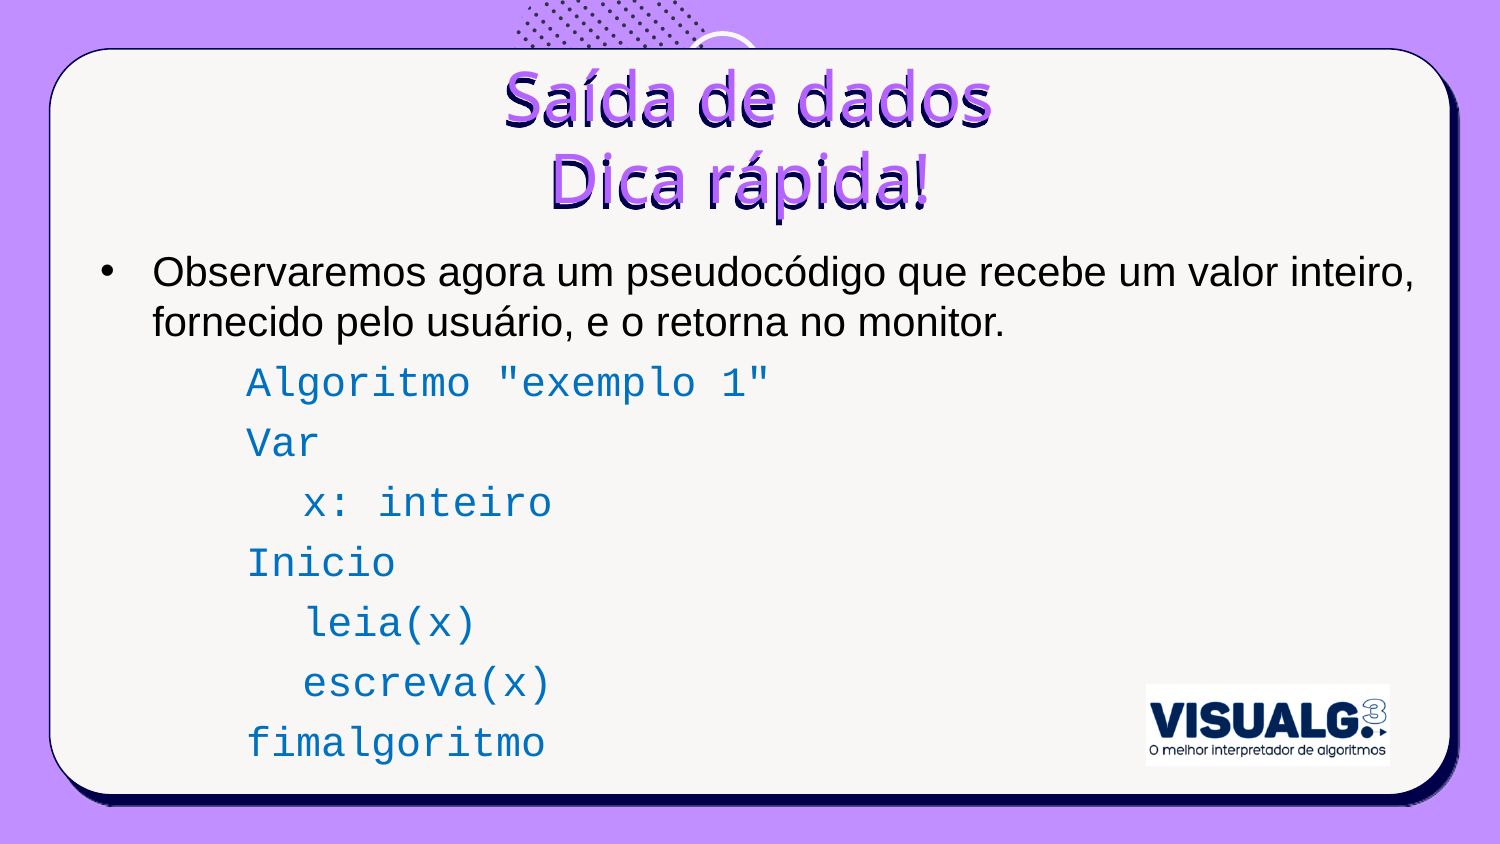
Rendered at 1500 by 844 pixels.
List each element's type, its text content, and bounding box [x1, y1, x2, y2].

title Saída de dados Dica rápida! [117, 37, 1383, 139]
picture [506, 0, 713, 37]
picture [1146, 684, 1390, 767]
text_box Observaremos agora um pseudocódigo que recebe um valor inteiro, fornecido pelo usuário, e o retorna no monitor. Algoritmo "exemplo 1" Var x: inteiro Inicio leia(x) escreva(x) fimalgoritmo [81, 229, 1436, 799]
